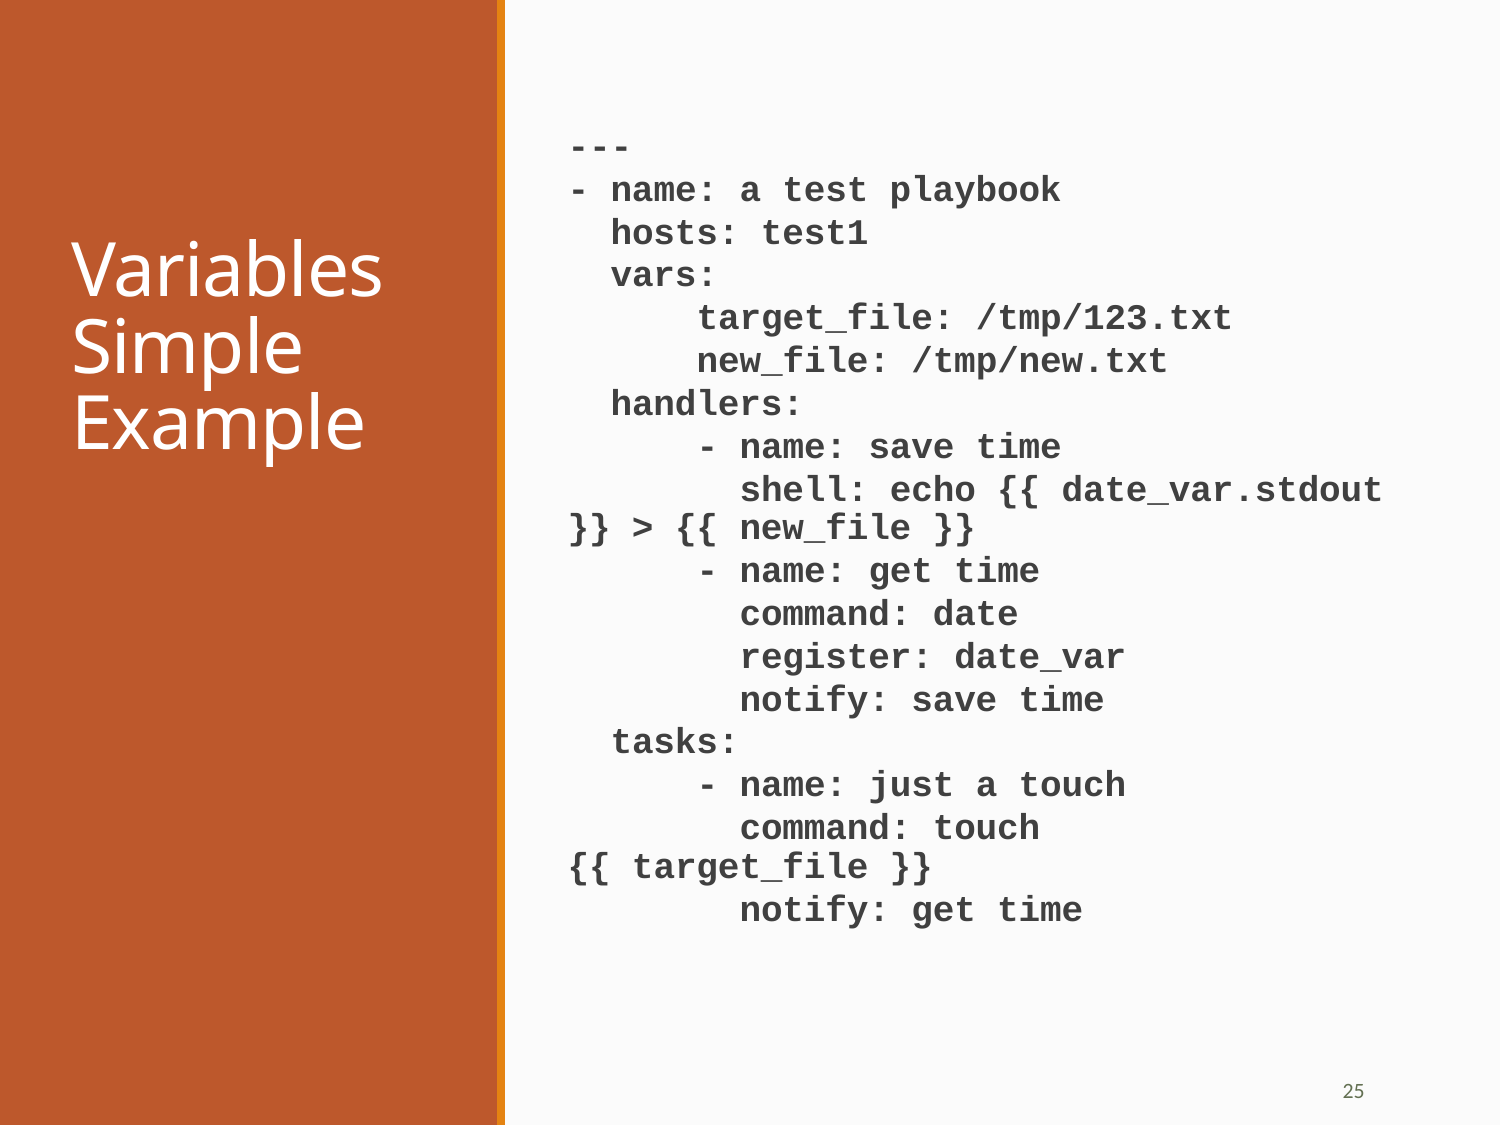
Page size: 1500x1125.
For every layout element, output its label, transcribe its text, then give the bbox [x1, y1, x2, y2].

title Variables Simple Example [56, 97, 451, 473]
slide_number 25 [1218, 1059, 1380, 1120]
list --- - name: a test playbook hosts: test1 vars: target_file: /tmp/123.txt new_file: /tmp/new.txt handlers: - name: save time shell: echo {{ date_var.stdout }} > {{ new_file }} - name: get time command: date register: date_var notify: save time tasks: - name: just a touch command: touch {{ target_file }} notify: get time [567, 120, 1390, 983]
